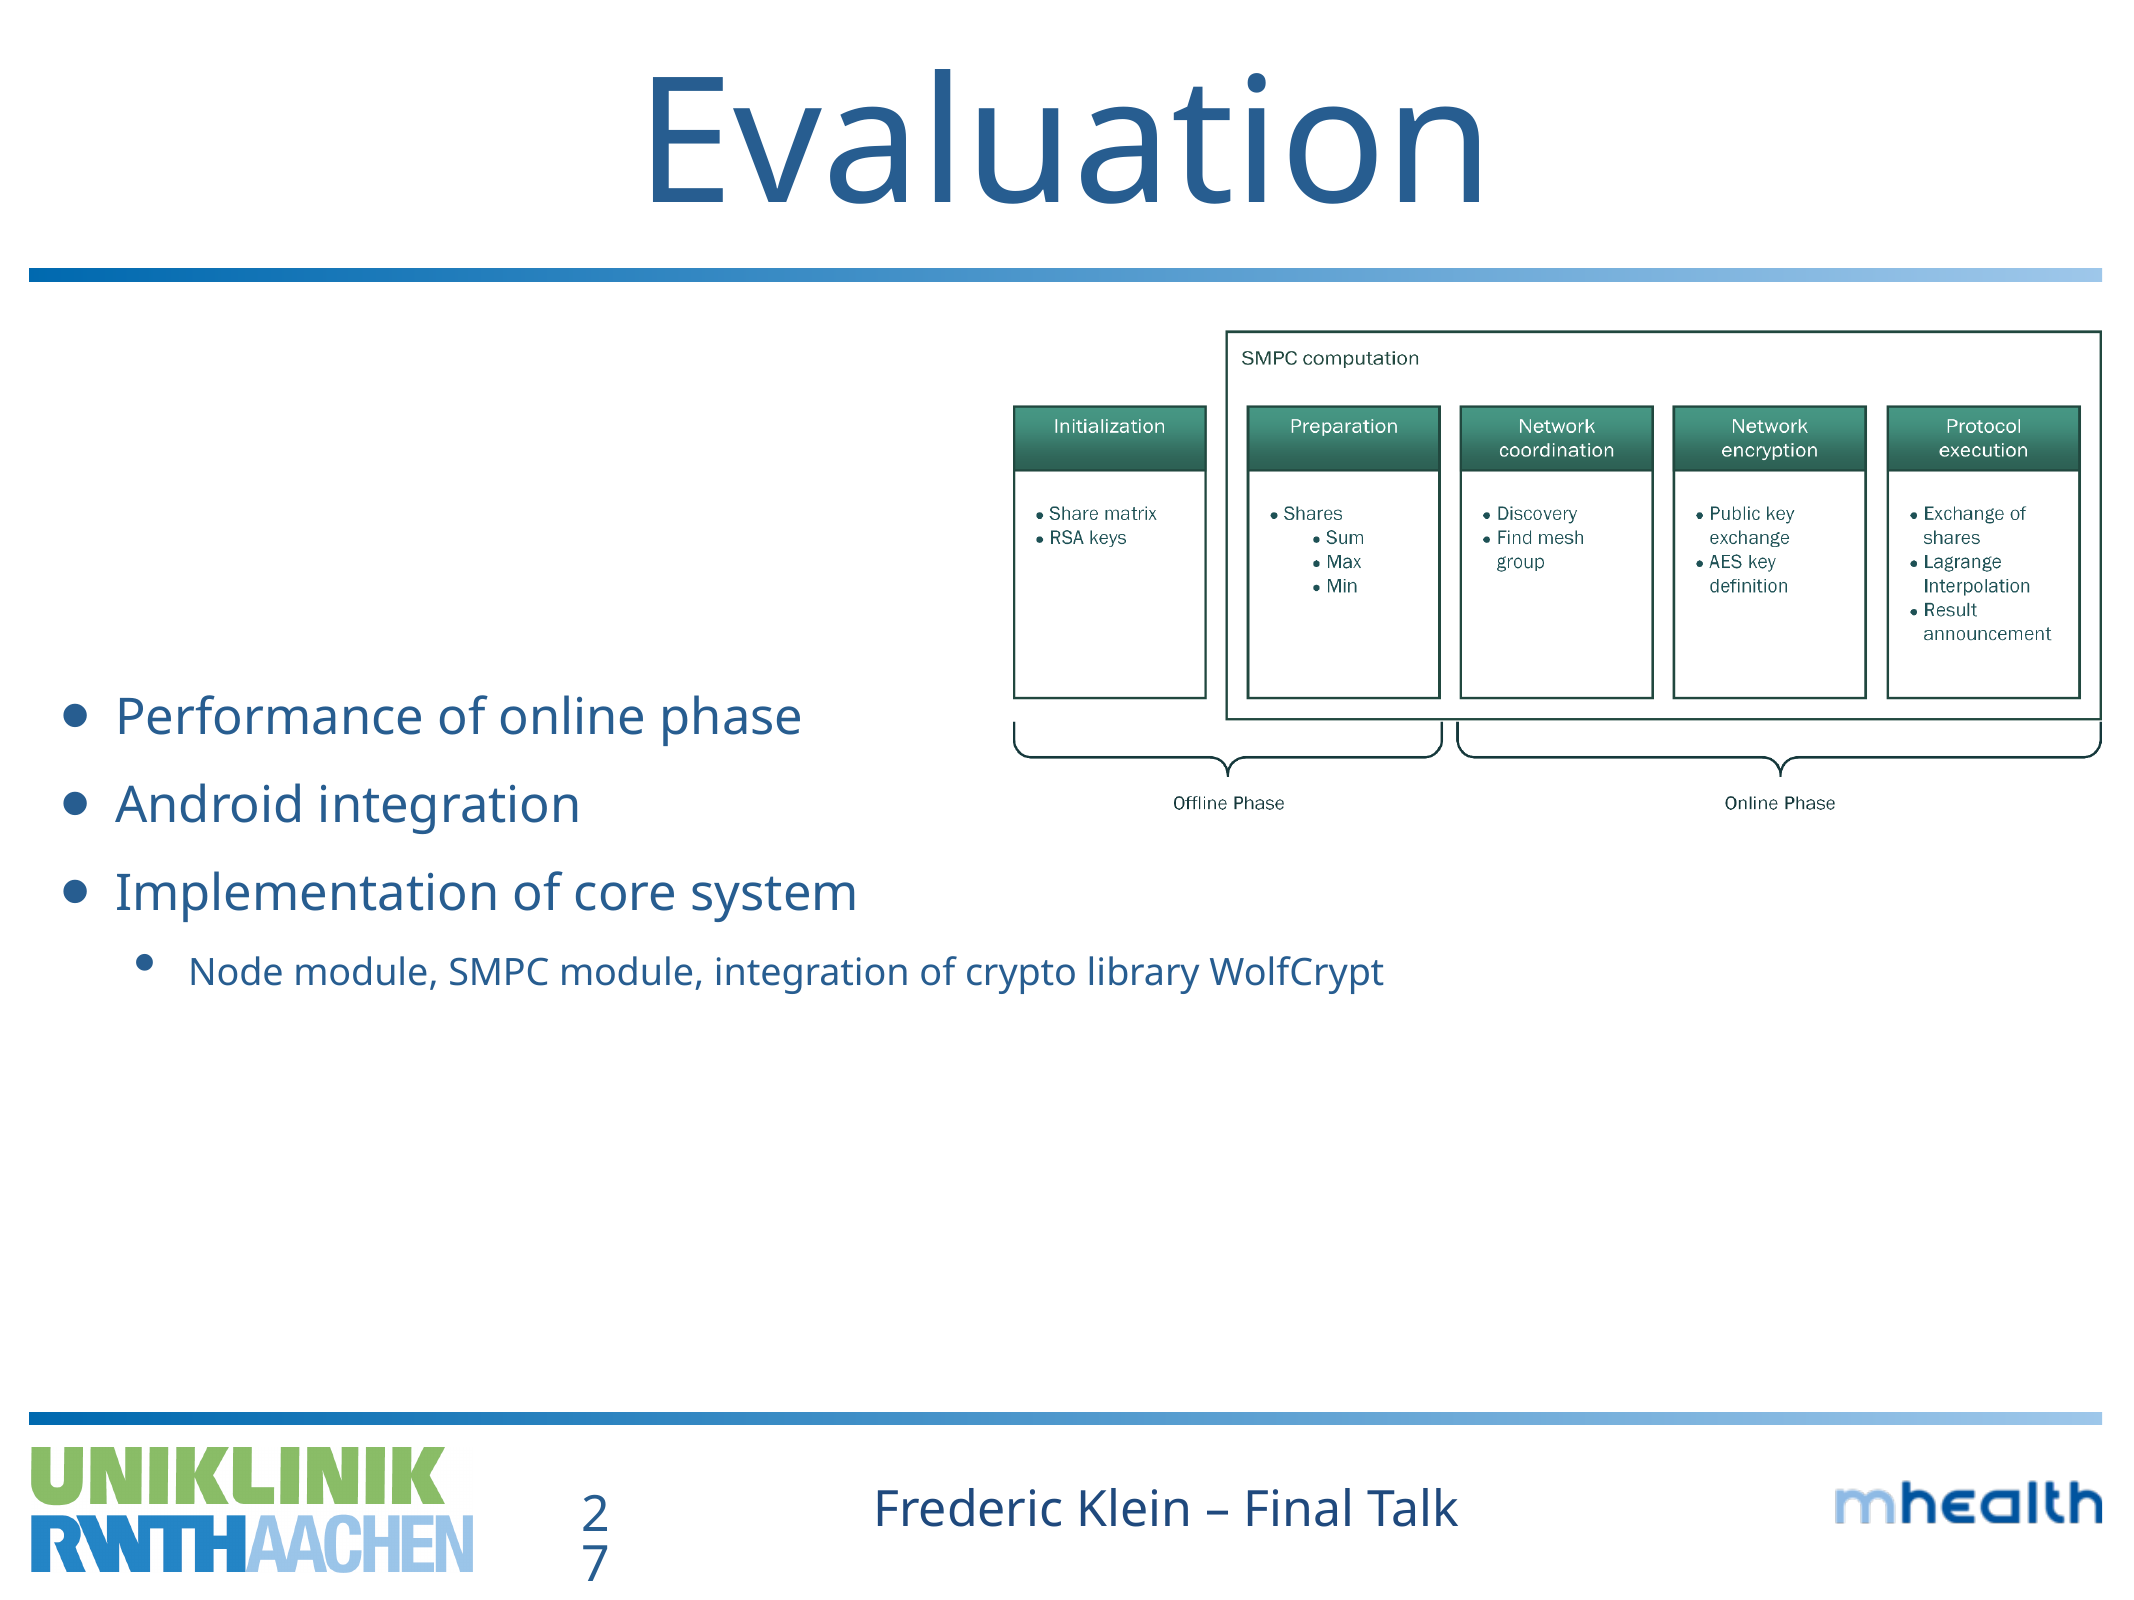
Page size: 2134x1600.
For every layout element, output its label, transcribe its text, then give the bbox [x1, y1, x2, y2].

picture [31, 1447, 473, 1573]
slide_number 27 [580, 1480, 626, 1557]
title Evaluation [28, 0, 2103, 266]
picture [1830, 1469, 2103, 1554]
footer Frederic Klein – Final Talk [728, 1467, 1604, 1554]
list Performance of online phase Android integration Implementation of core system Node module, SMPC module, integration of crypto library WolfCrypt [30, 300, 2104, 1377]
picture [1011, 330, 2103, 824]
